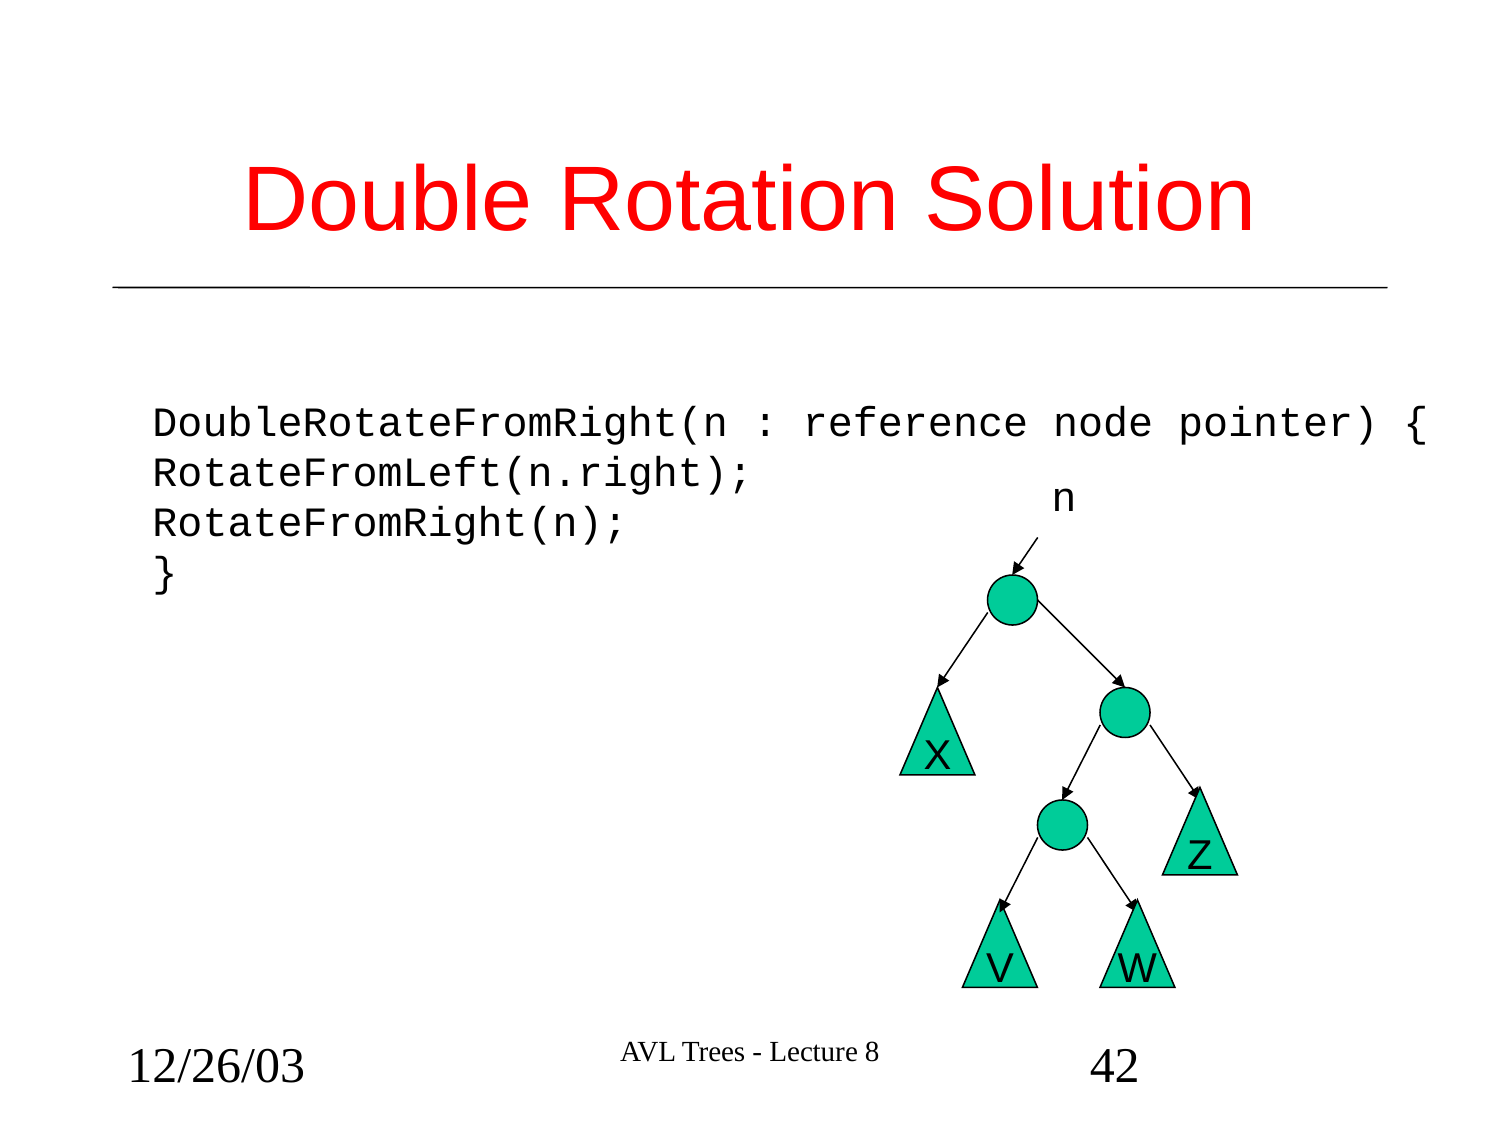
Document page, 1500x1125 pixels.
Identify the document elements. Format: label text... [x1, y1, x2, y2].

text_box [1012, 537, 1038, 575]
text_box DoubleRotateFromRight(n : reference node pointer) { RotateFromLeft(n.right); RotateFromRight(n); } [137, 387, 1443, 603]
text_box [1037, 599, 1126, 688]
text_box [987, 575, 1038, 626]
text_box [1087, 837, 1137, 910]
text_box X [899, 688, 975, 775]
text_box [1100, 687, 1151, 738]
text_box [1149, 724, 1199, 798]
title Double Rotation Solution [112, 99, 1388, 288]
footer AVL Trees - Lecture 8 [512, 1024, 988, 1101]
text_box n [1037, 462, 1091, 528]
text_box V [962, 902, 1038, 988]
text_box [999, 837, 1038, 913]
slide_number 42 [1074, 1024, 1388, 1101]
text_box [1062, 724, 1101, 799]
text_box [1037, 799, 1088, 851]
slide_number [112, 1024, 425, 1101]
text_box Z [1162, 787, 1238, 875]
text_box [937, 612, 988, 688]
text_box W [1099, 899, 1175, 988]
